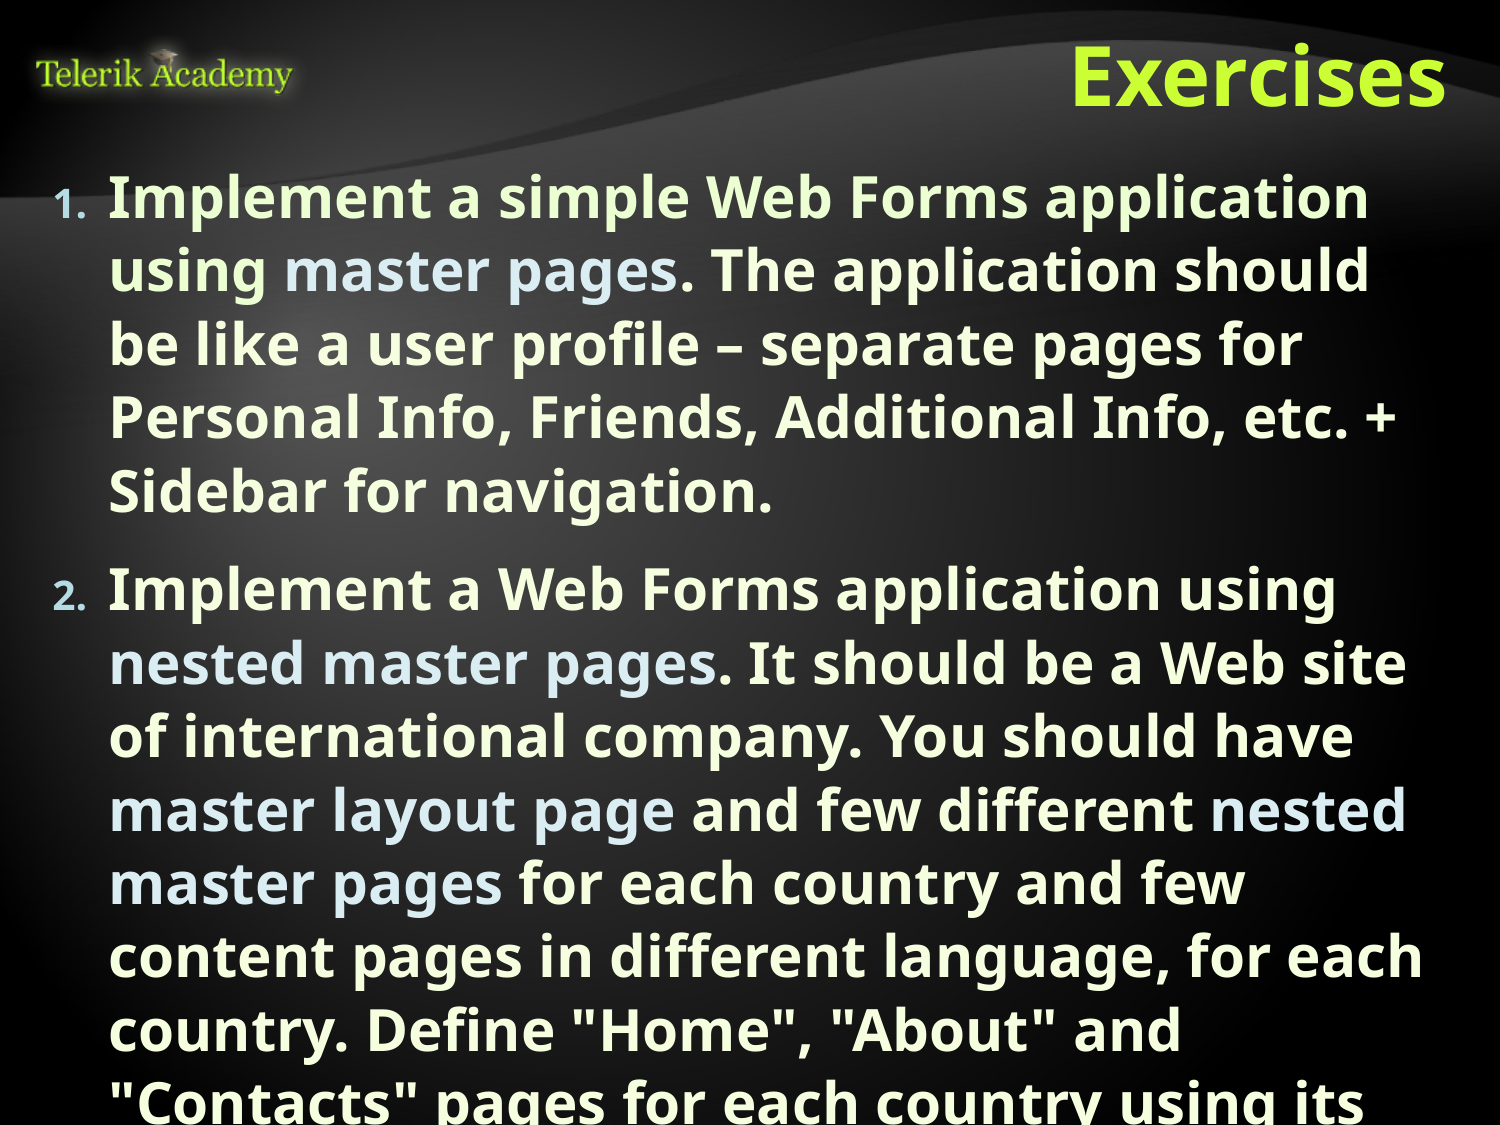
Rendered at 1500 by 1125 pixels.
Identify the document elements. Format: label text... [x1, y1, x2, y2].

picture [0, 0, 1500, 1125]
list Implement a simple Web Forms application using master pages. The application should be like a user profile – separate pages for Personal Info, Friends, Additional Info, etc. + Sidebar for navigation. Implement a Web Forms application using nested master pages. It should be a Web site of international company. You should have master layout page and few different nested master pages for each country and few content pages in different language, for each country. Define "Home", "About" and "Contacts" pages for each country using its master page. [37, 149, 1463, 1100]
title Exercises [300, 12, 1463, 149]
